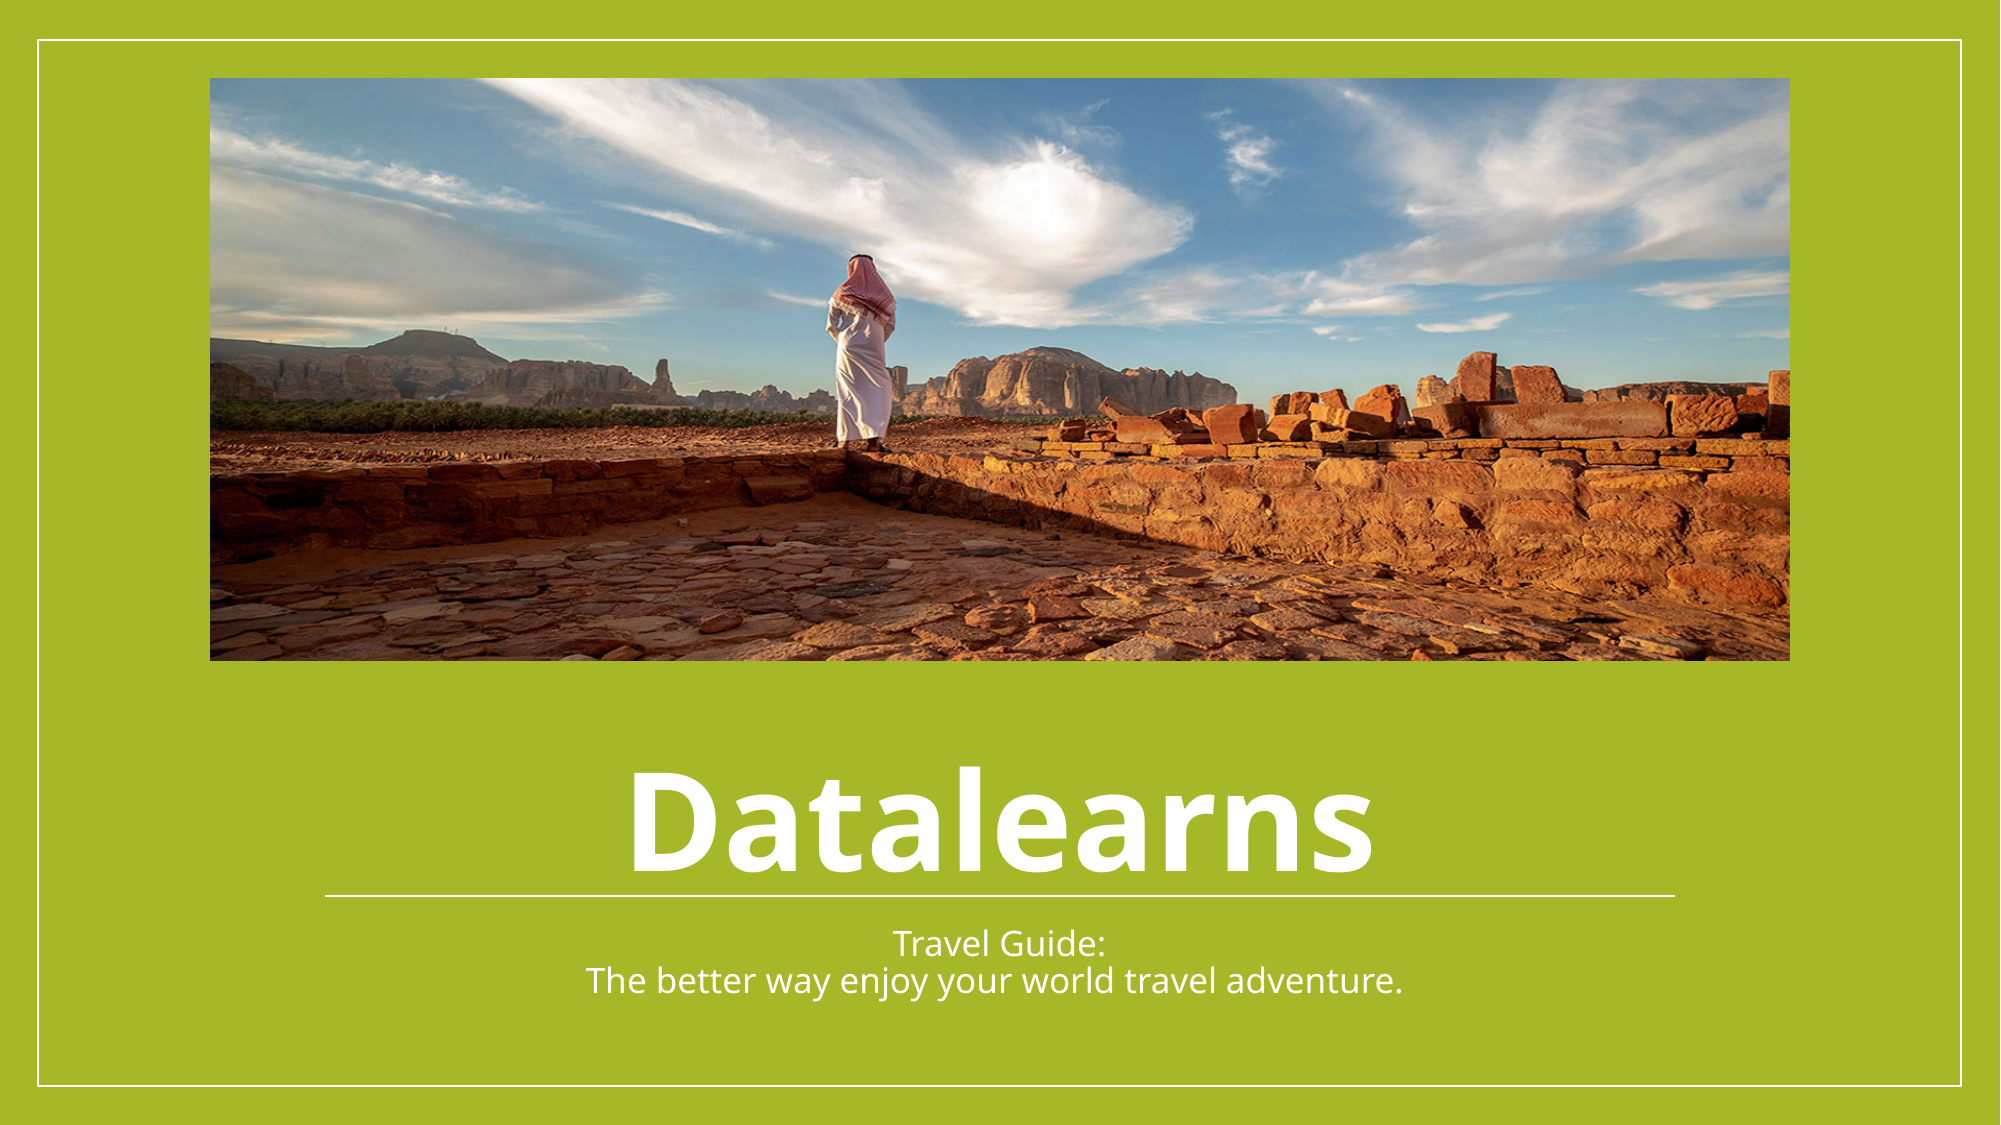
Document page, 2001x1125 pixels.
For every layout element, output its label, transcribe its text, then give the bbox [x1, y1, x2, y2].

title Datalearns [182, 690, 1818, 908]
picture [209, 77, 1790, 661]
subtitle Travel Guide: The better way enjoy your world travel adventure. [280, 918, 1719, 1010]
